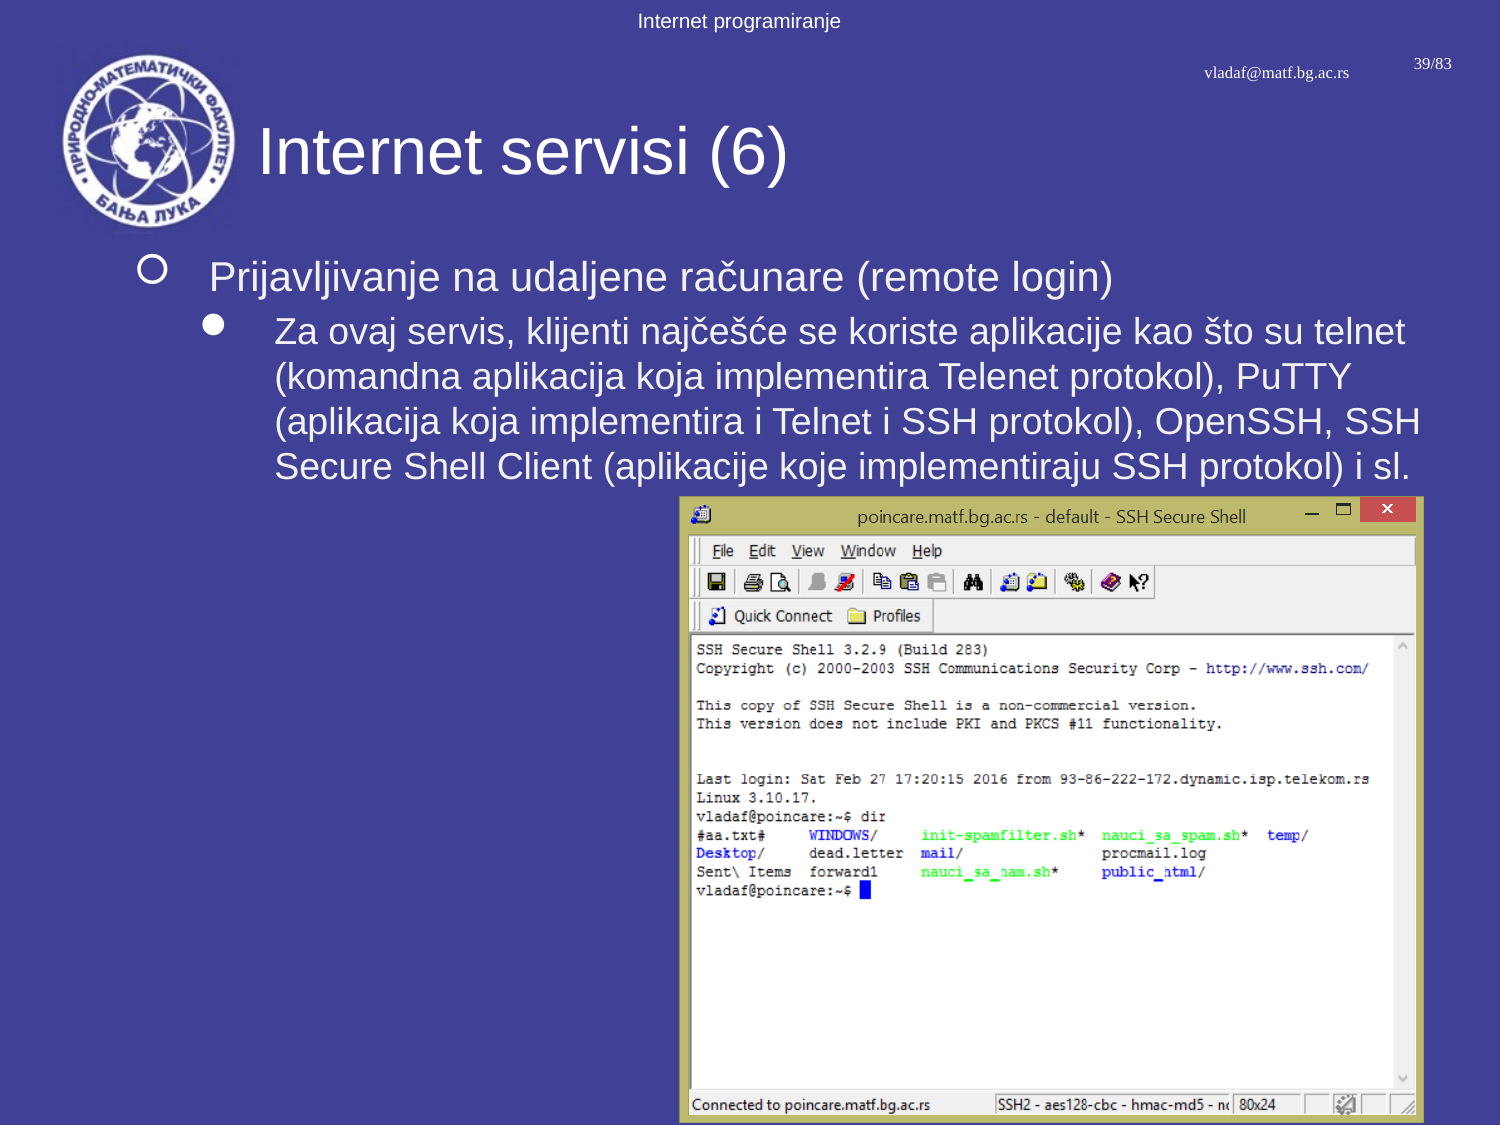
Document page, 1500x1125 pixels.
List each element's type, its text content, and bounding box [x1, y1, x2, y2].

picture [55, 42, 243, 234]
title Internet servisi (6) [242, 54, 1388, 242]
picture [678, 496, 1424, 1123]
list Prijavljivanje na udaljene računare (remote login) Za ovaj servis, klijenti najčešće se koriste aplikacije kao što su telnet (komandna aplikacija koja implementira Telenet protokol), PuTTY (aplikacija koja implementira i Telnet i SSH protokol), OpenSSH, SSH Secure Shell Client (aplikacije koje implementiraju SSH protokol) i sl. [53, 242, 1483, 598]
